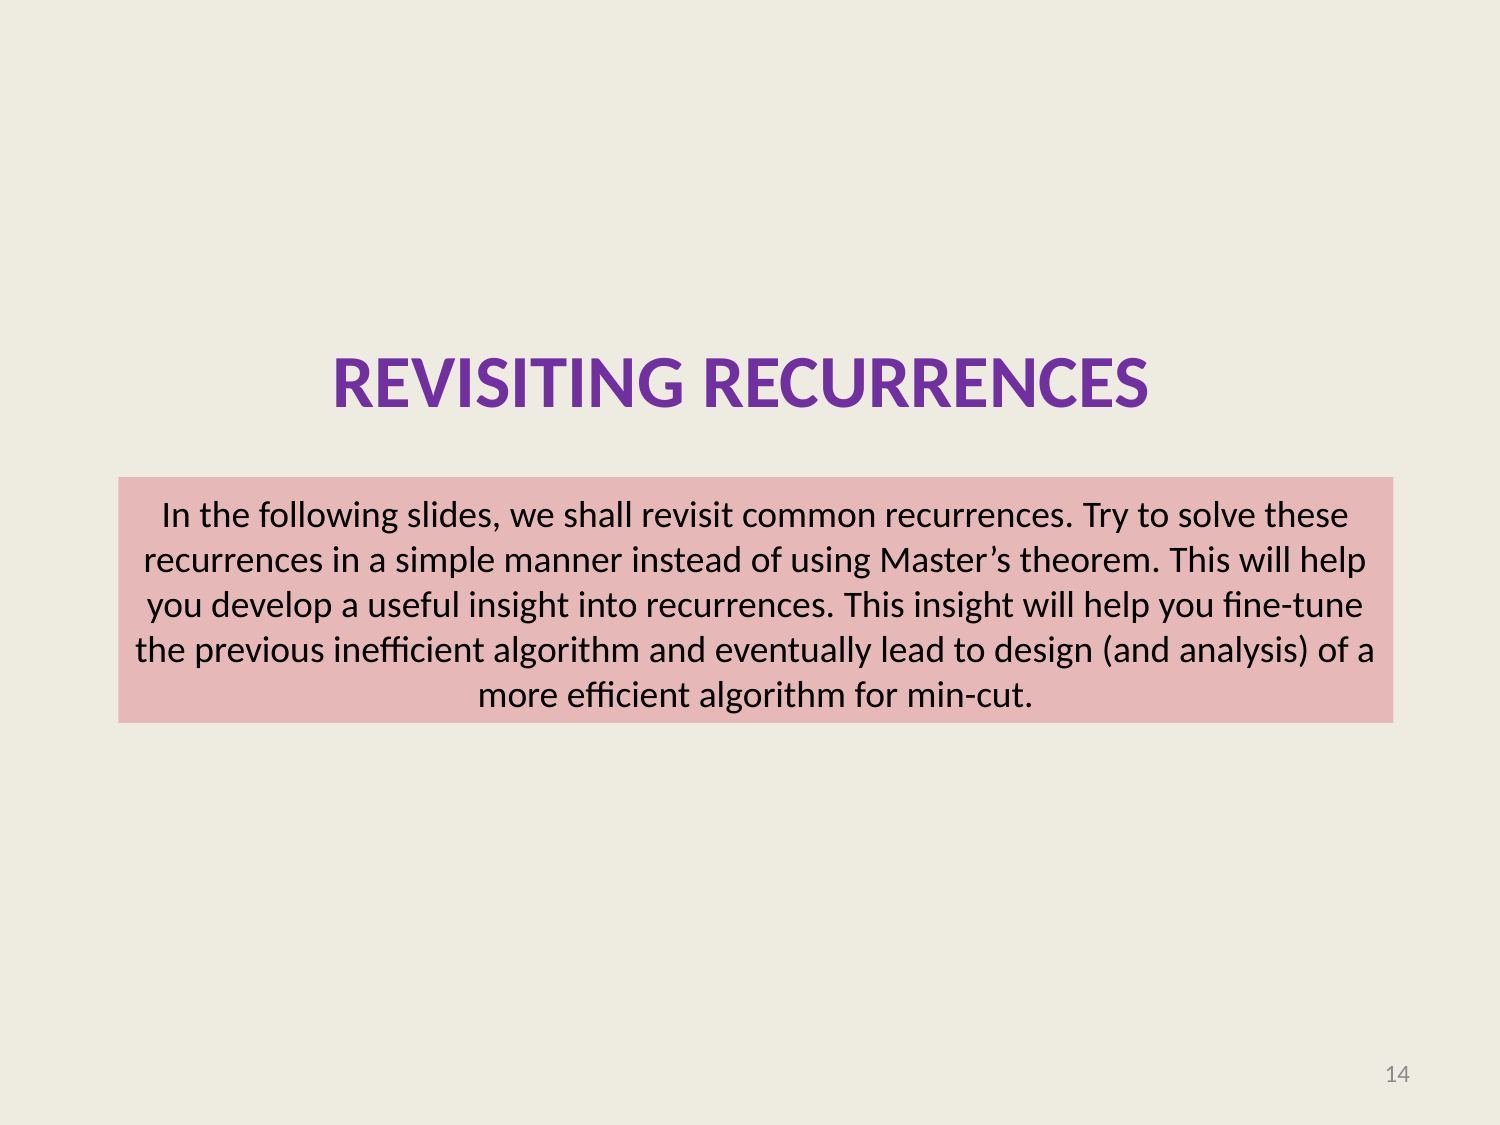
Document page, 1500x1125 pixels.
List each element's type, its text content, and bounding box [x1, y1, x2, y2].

slide_number 14 [1074, 1042, 1425, 1103]
title Revisiting Recurrences [87, 324, 1413, 549]
list In the following slides, we shall revisit common recurrences. Try to solve these recurrences in a simple manner instead of using Master’s theorem. This will help you develop a useful insight into recurrences. This insight will help you fine-tune the previous inefficient algorithm and eventually lead to design (and analysis) of a more efficient algorithm for min-cut. [118, 476, 1394, 723]
